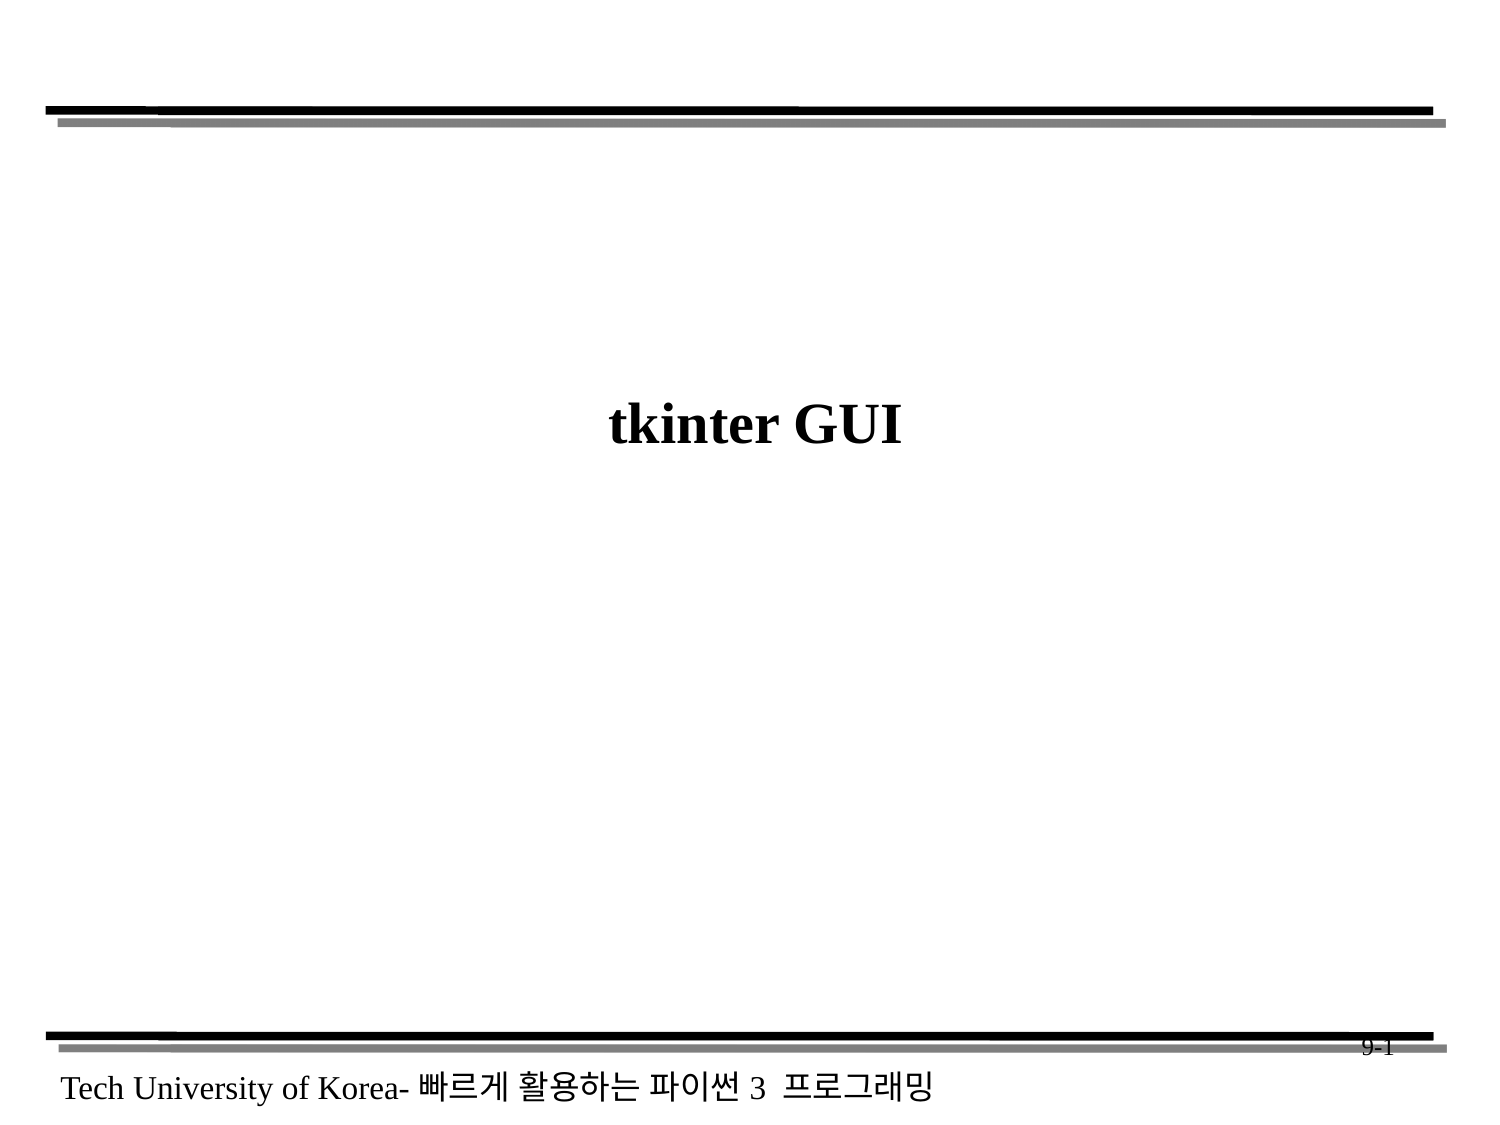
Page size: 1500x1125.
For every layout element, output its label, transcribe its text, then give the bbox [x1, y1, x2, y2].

title tkinter GUI [125, 237, 1388, 900]
slide_number 9-1 [1284, 1023, 1411, 1099]
